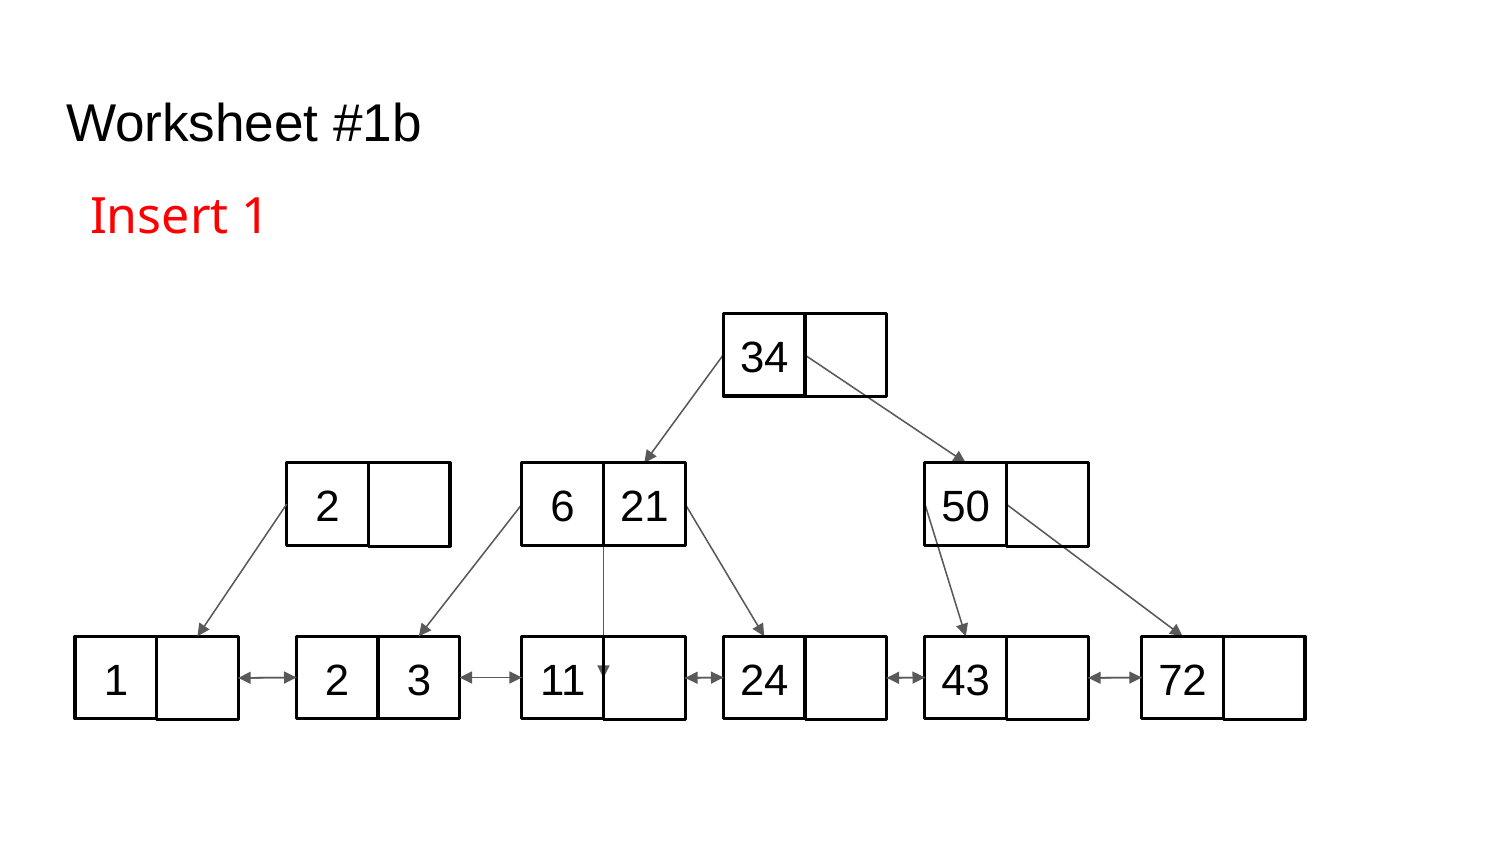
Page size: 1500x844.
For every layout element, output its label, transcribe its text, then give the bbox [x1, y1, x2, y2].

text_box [74, 635, 239, 720]
text_box 21 [604, 462, 686, 546]
text_box Insert 1 [0, 160, 493, 259]
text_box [1006, 504, 1183, 637]
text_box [804, 354, 966, 464]
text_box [924, 462, 1089, 547]
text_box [418, 504, 523, 637]
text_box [521, 635, 686, 720]
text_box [924, 635, 1089, 720]
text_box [1141, 635, 1306, 720]
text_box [924, 554, 966, 635]
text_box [286, 462, 451, 547]
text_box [684, 504, 765, 637]
title Worksheet #1b [51, 72, 1449, 167]
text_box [723, 313, 887, 398]
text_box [197, 504, 287, 637]
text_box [296, 635, 461, 720]
text_box 6 [521, 462, 604, 546]
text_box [723, 635, 887, 720]
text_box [644, 354, 724, 464]
